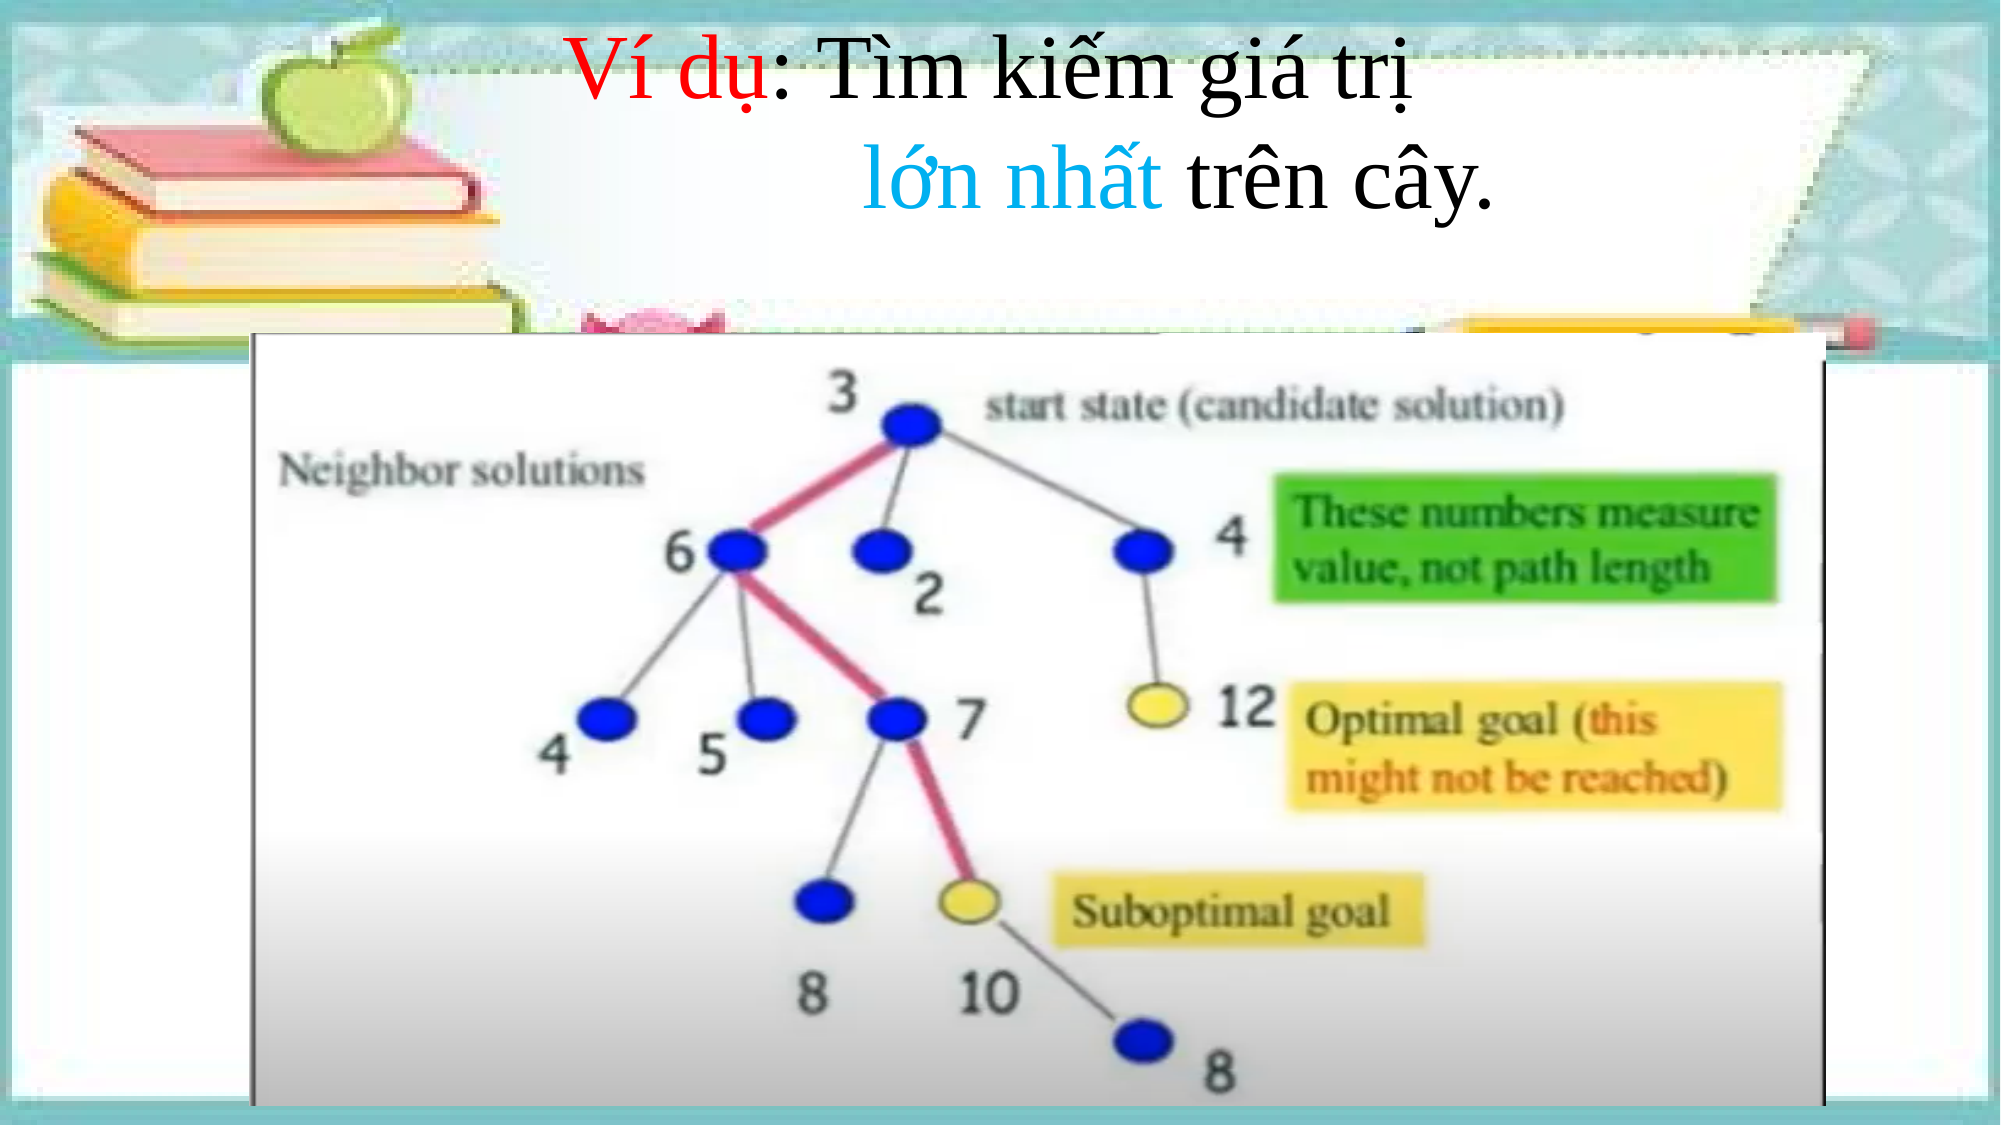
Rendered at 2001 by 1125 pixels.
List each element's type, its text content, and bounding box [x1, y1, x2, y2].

text_box Ví dụ: Tìm kiếm giá trị lớn nhất trên cây. [547, 0, 1528, 235]
picture [0, 0, 2001, 1125]
